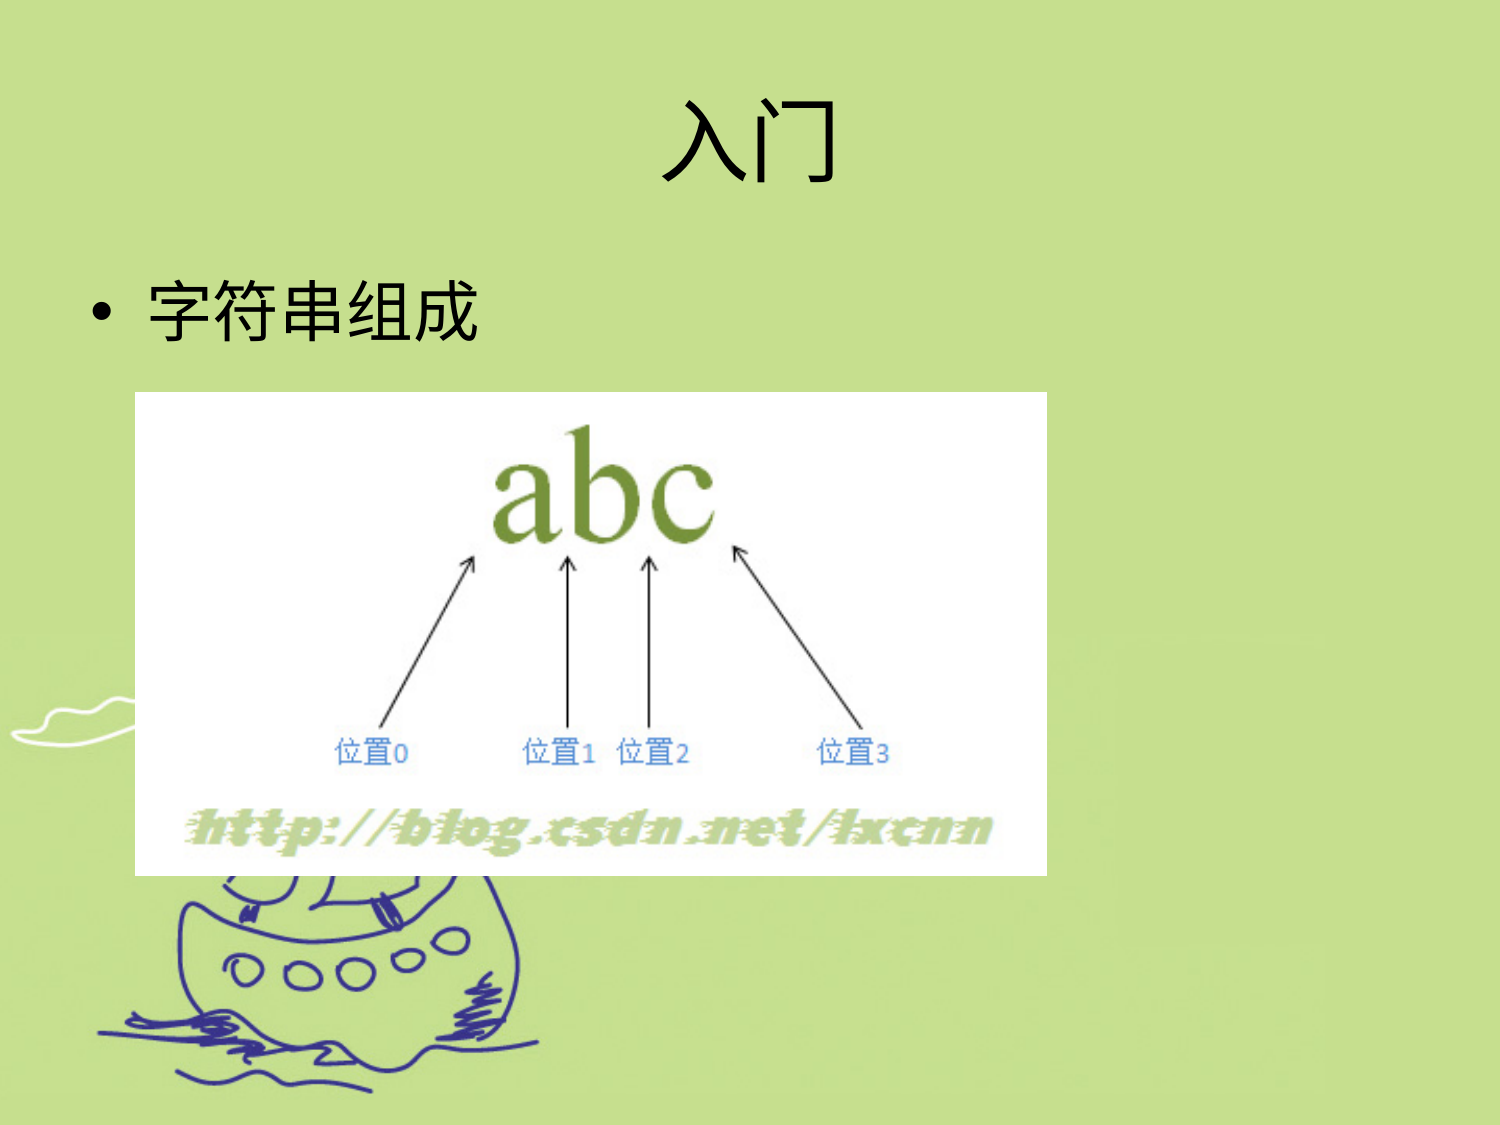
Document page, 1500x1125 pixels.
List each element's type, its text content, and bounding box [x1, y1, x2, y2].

picture [0, 0, 1500, 1125]
title 入门 [74, 44, 1426, 233]
list 字符串组成 [74, 262, 1426, 1006]
